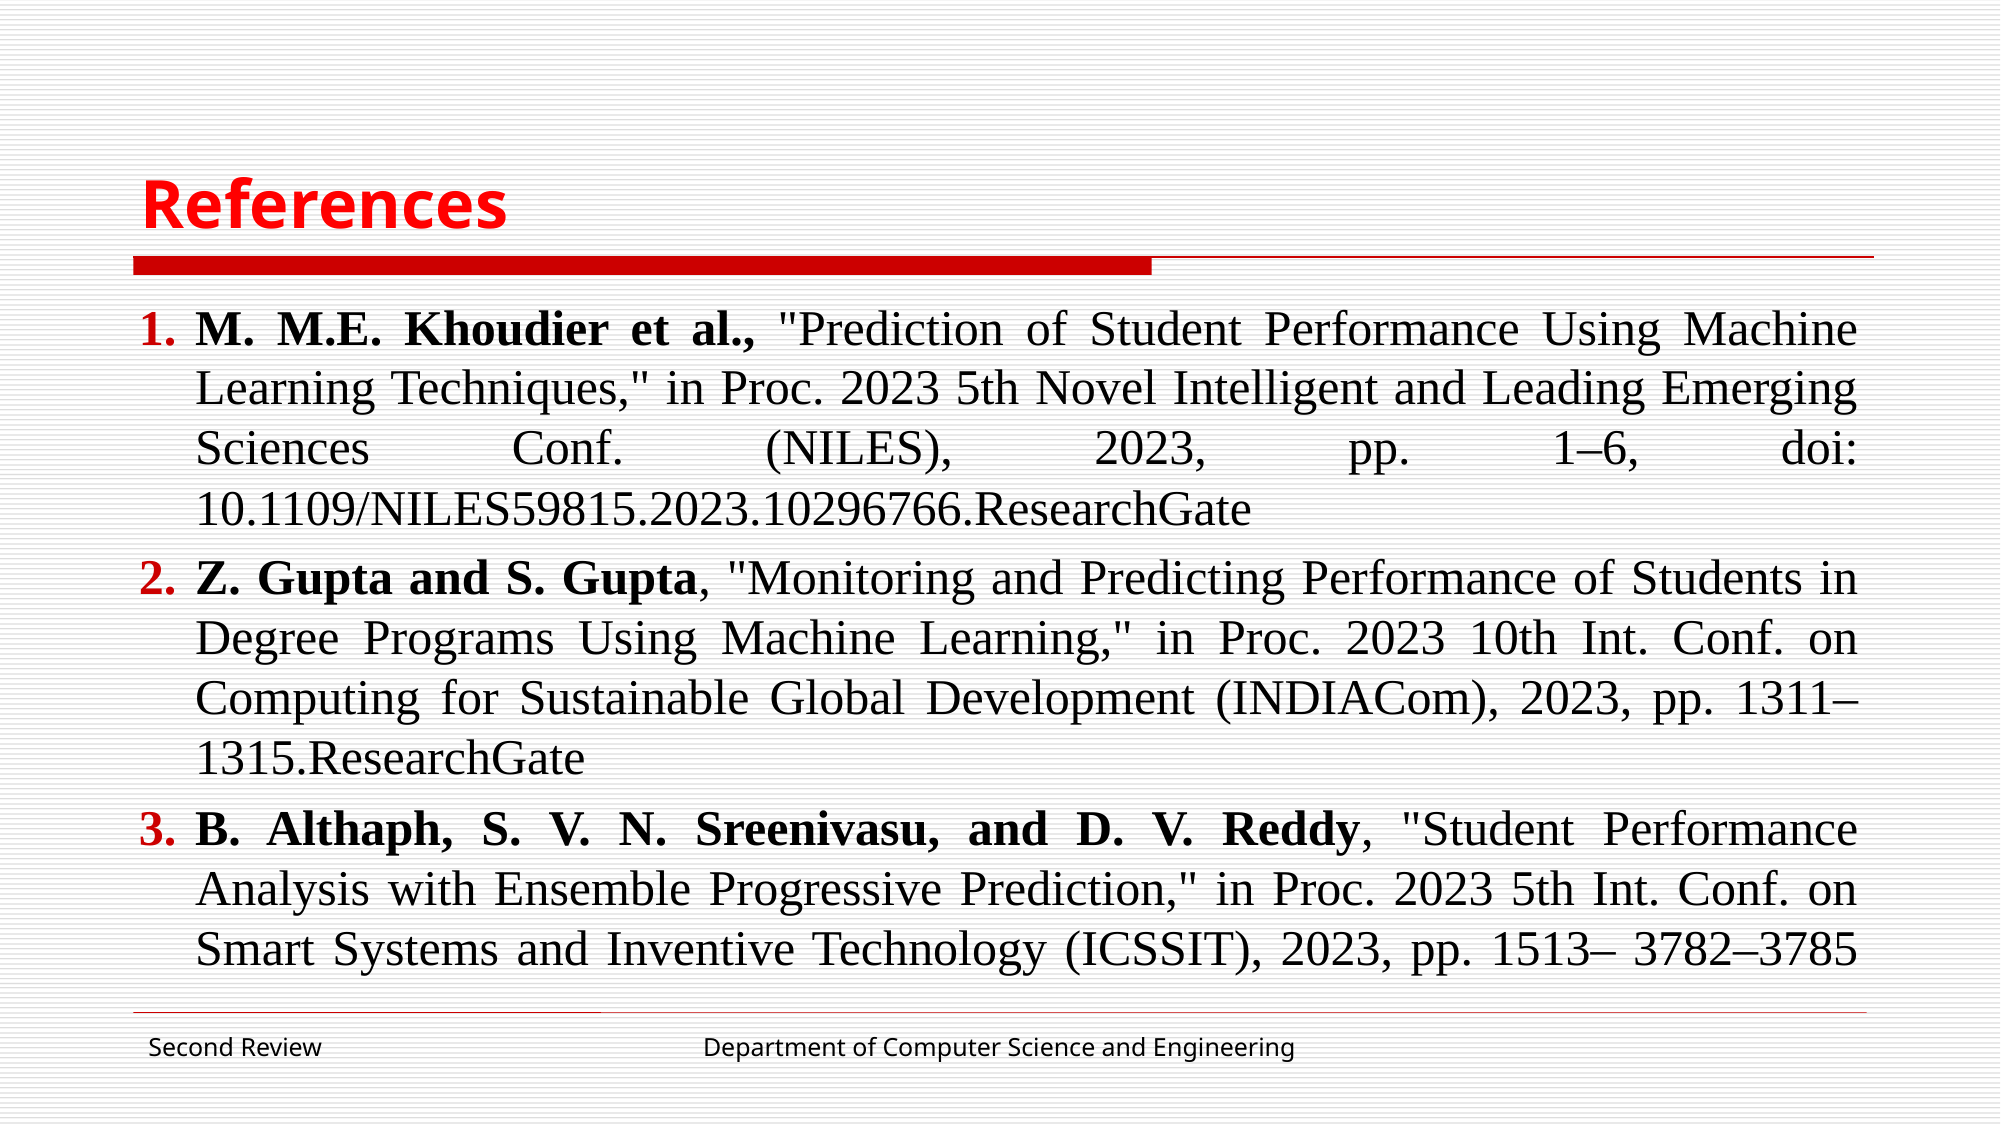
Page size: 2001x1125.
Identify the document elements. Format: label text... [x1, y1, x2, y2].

slide_number Second Review [133, 1024, 567, 1103]
footer Department of Computer Science and Engineering [683, 1024, 1317, 1103]
title References [125, 50, 1876, 250]
list M. M.E. Khoudier et al., "Prediction of Student Performance Using Machine Learning Techniques," in Proc. 2023 5th Novel Intelligent and Leading Emerging Sciences Conf. (NILES), 2023, pp. 1–6, doi: 10.1109/NILES59815.2023.10296766.ResearchGate Z. Gupta and S. Gupta, "Monitoring and Predicting Performance of Students in Degree Programs Using Machine Learning," in Proc. 2023 10th Int. Conf. on Computing for Sustainable Global Development (INDIACom), 2023, pp. 1311–1315.ResearchGate B. Althaph, S. V. N. Sreenivasu, and D. V. Reddy, "Student Performance Analysis with Ensemble Progressive Prediction," in Proc. 2023 5th Int. Conf. on Smart Systems and Inventive Technology (ICSSIT), 2023, pp. 1513– 3782–3785 [123, 287, 1874, 988]
picture [0, 0, 2001, 1125]
slide_number [1433, 1024, 1867, 1103]
